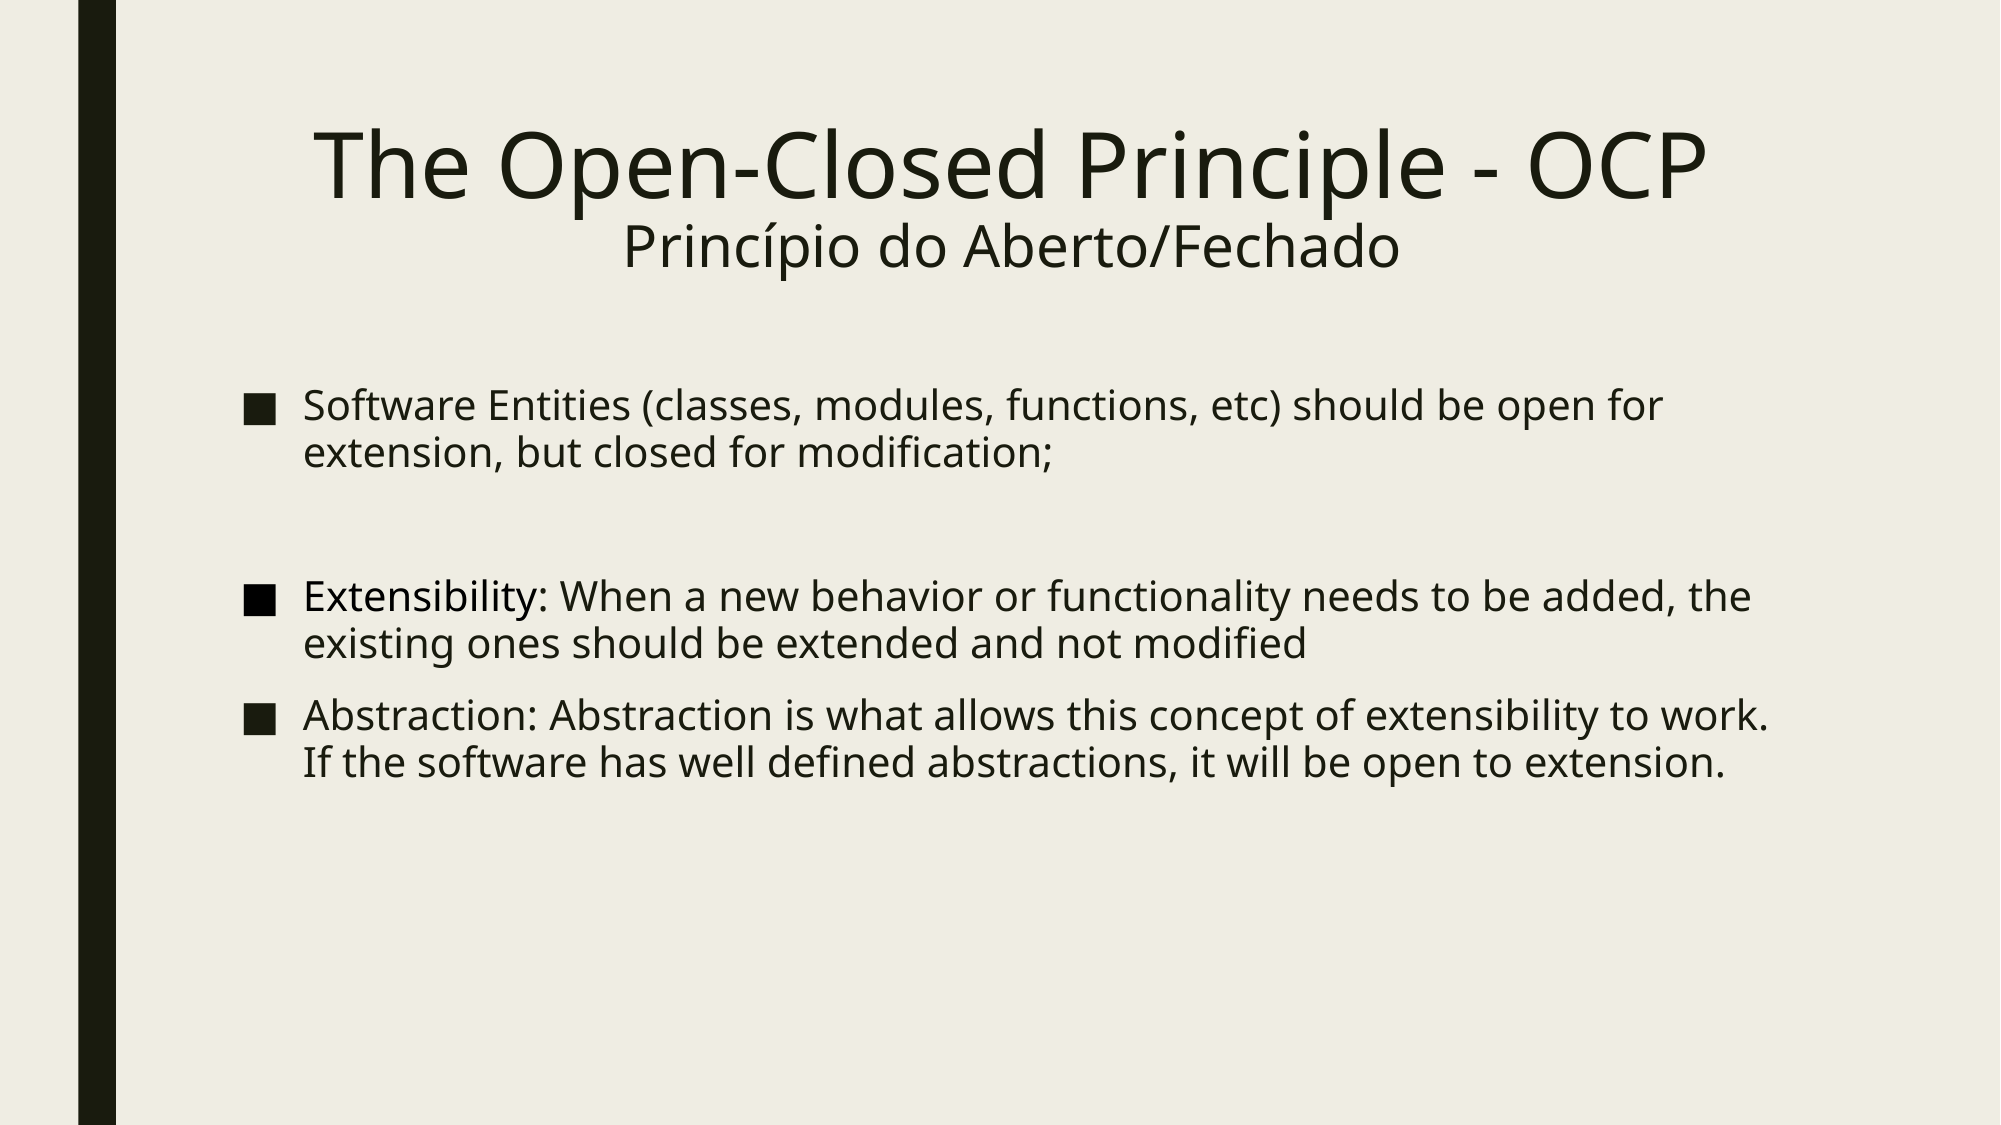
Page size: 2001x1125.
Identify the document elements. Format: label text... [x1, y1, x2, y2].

list Software Entities (classes, modules, functions, etc) should be open for extension, but closed for modification; Extensibility: When a new behavior or functionality needs to be added, the existing ones should be extended and not modified Abstraction: Abstraction is what allows this concept of extensibility to work. If the software has well defined abstractions, it will be open to extension. [225, 375, 1800, 963]
title The Open-Closed Principle - OCP Princípio do Aberto/Fechado [225, 112, 1800, 357]
